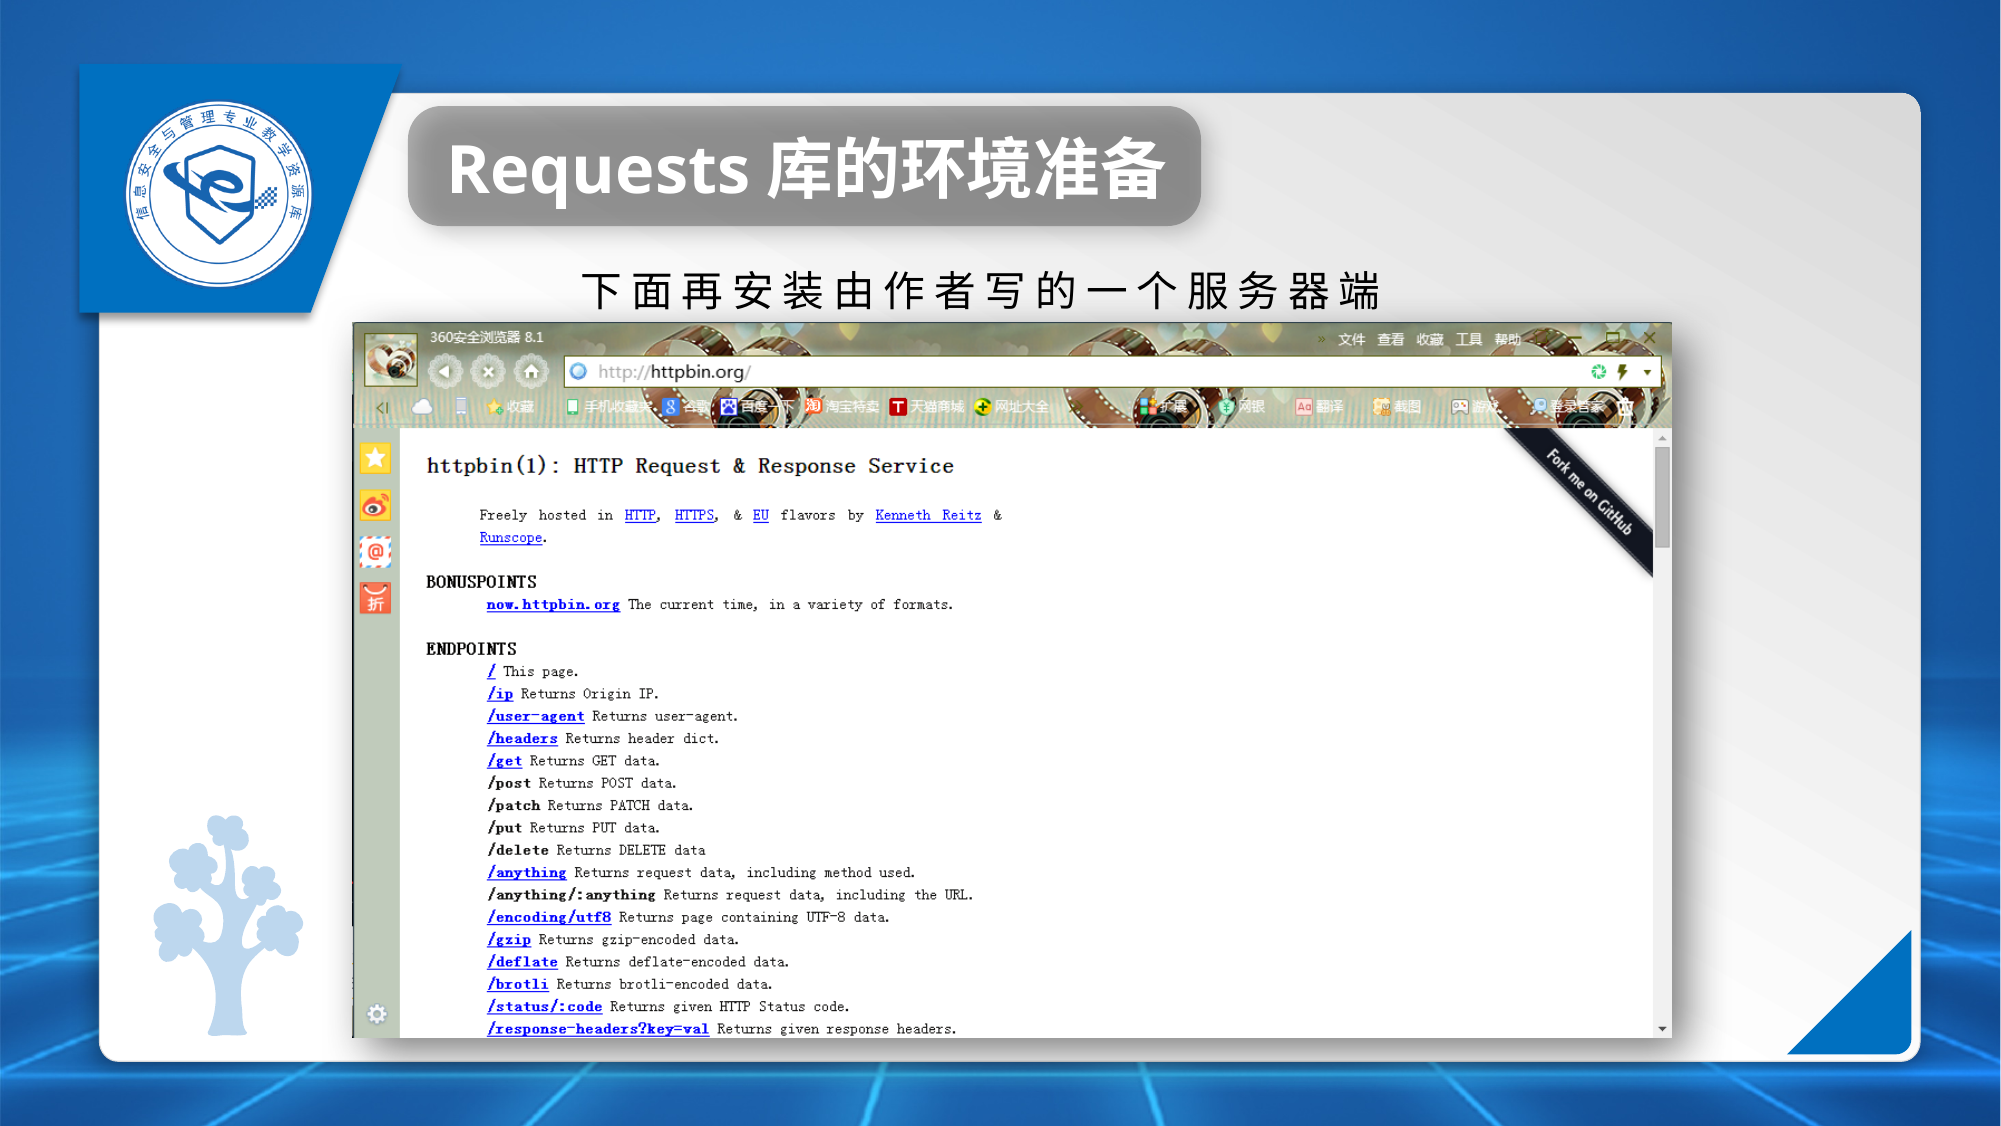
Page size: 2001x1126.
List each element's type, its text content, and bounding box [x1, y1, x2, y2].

text_box 下面再安装由作者写的一个服务器端httpbin。 [484, 257, 1406, 305]
text_box [168, 843, 218, 893]
text_box [256, 905, 304, 957]
text_box [178, 836, 281, 1036]
text_box Requests库的环境准备 [431, 118, 1182, 214]
text_box [153, 903, 205, 962]
picture [0, 0, 2001, 1126]
text_box [406, 104, 1203, 228]
text_box [241, 866, 282, 906]
text_box [207, 815, 249, 851]
